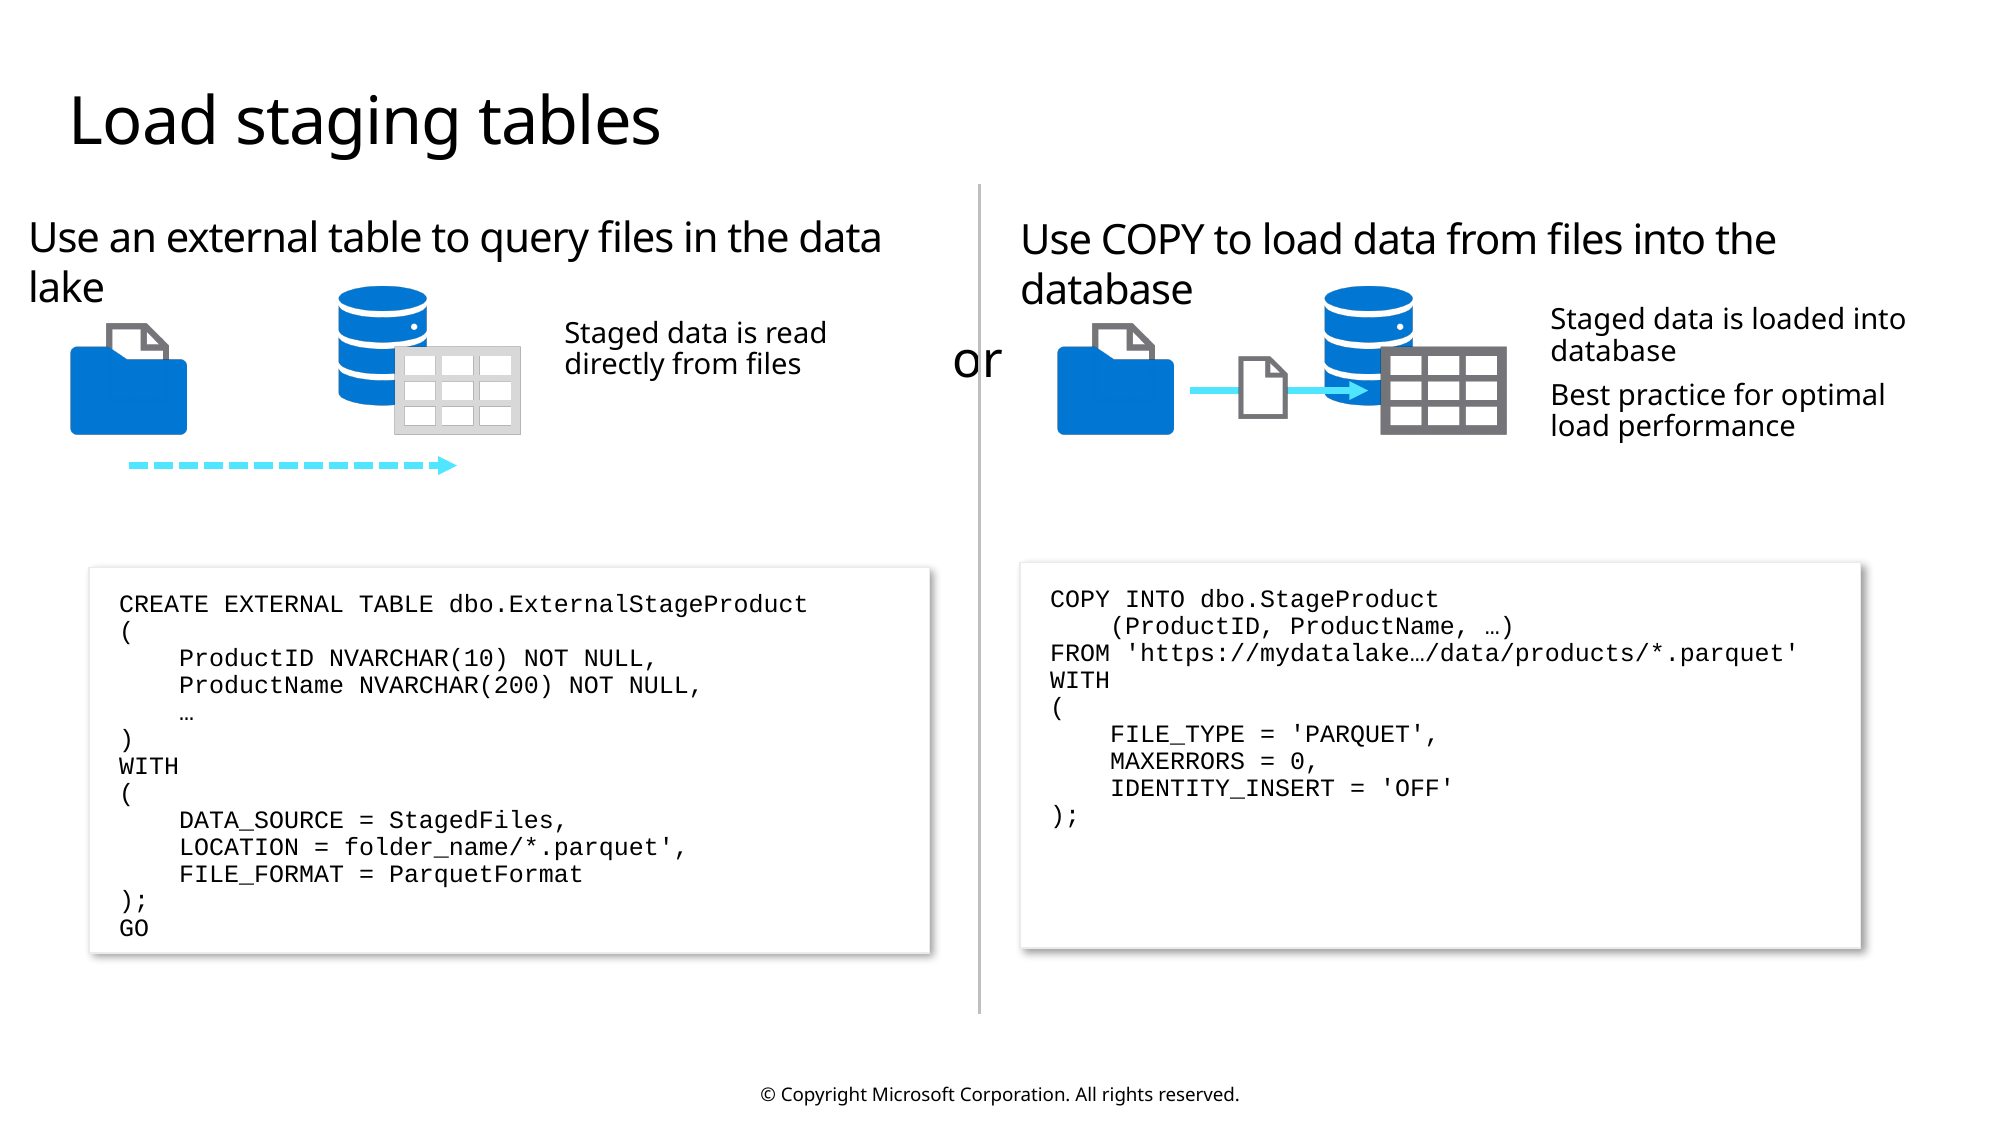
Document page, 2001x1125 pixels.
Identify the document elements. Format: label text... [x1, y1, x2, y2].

text_box or [922, 310, 978, 413]
list Use an external table to query files in the data lake [28, 203, 960, 320]
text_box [53, 269, 533, 467]
title Load staging tables [68, 72, 1930, 184]
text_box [1039, 269, 1519, 466]
text_box COPY INTO dbo.StageProduct (ProductID, ProductName, …) FROM 'https://mydatalake…/data/products/*.parquet' WITH ( FILE_TYPE = 'PARQUET', MAXERRORS = 0, IDENTITY_INSERT = 'OFF' ); [1019, 562, 1861, 949]
text_box Staged data is read directly from files [534, 294, 922, 406]
text_box CREATE EXTERNAL TABLE dbo.ExternalStageProduct ( ProductID NVARCHAR(10) NOT NULL, ProductName NVARCHAR(200) NOT NULL, … ) WITH ( DATA_SOURCE = StagedFiles, LOCATION = folder_name/*.parquet', FILE_FORMAT = ParquetFormat ); GO [88, 567, 930, 954]
text_box or [981, 310, 1034, 413]
text_box Staged data is loaded into database Best practice for optimal load performance [1520, 280, 1946, 467]
text_box Use COPY to load data from files into the database [1020, 205, 1949, 321]
